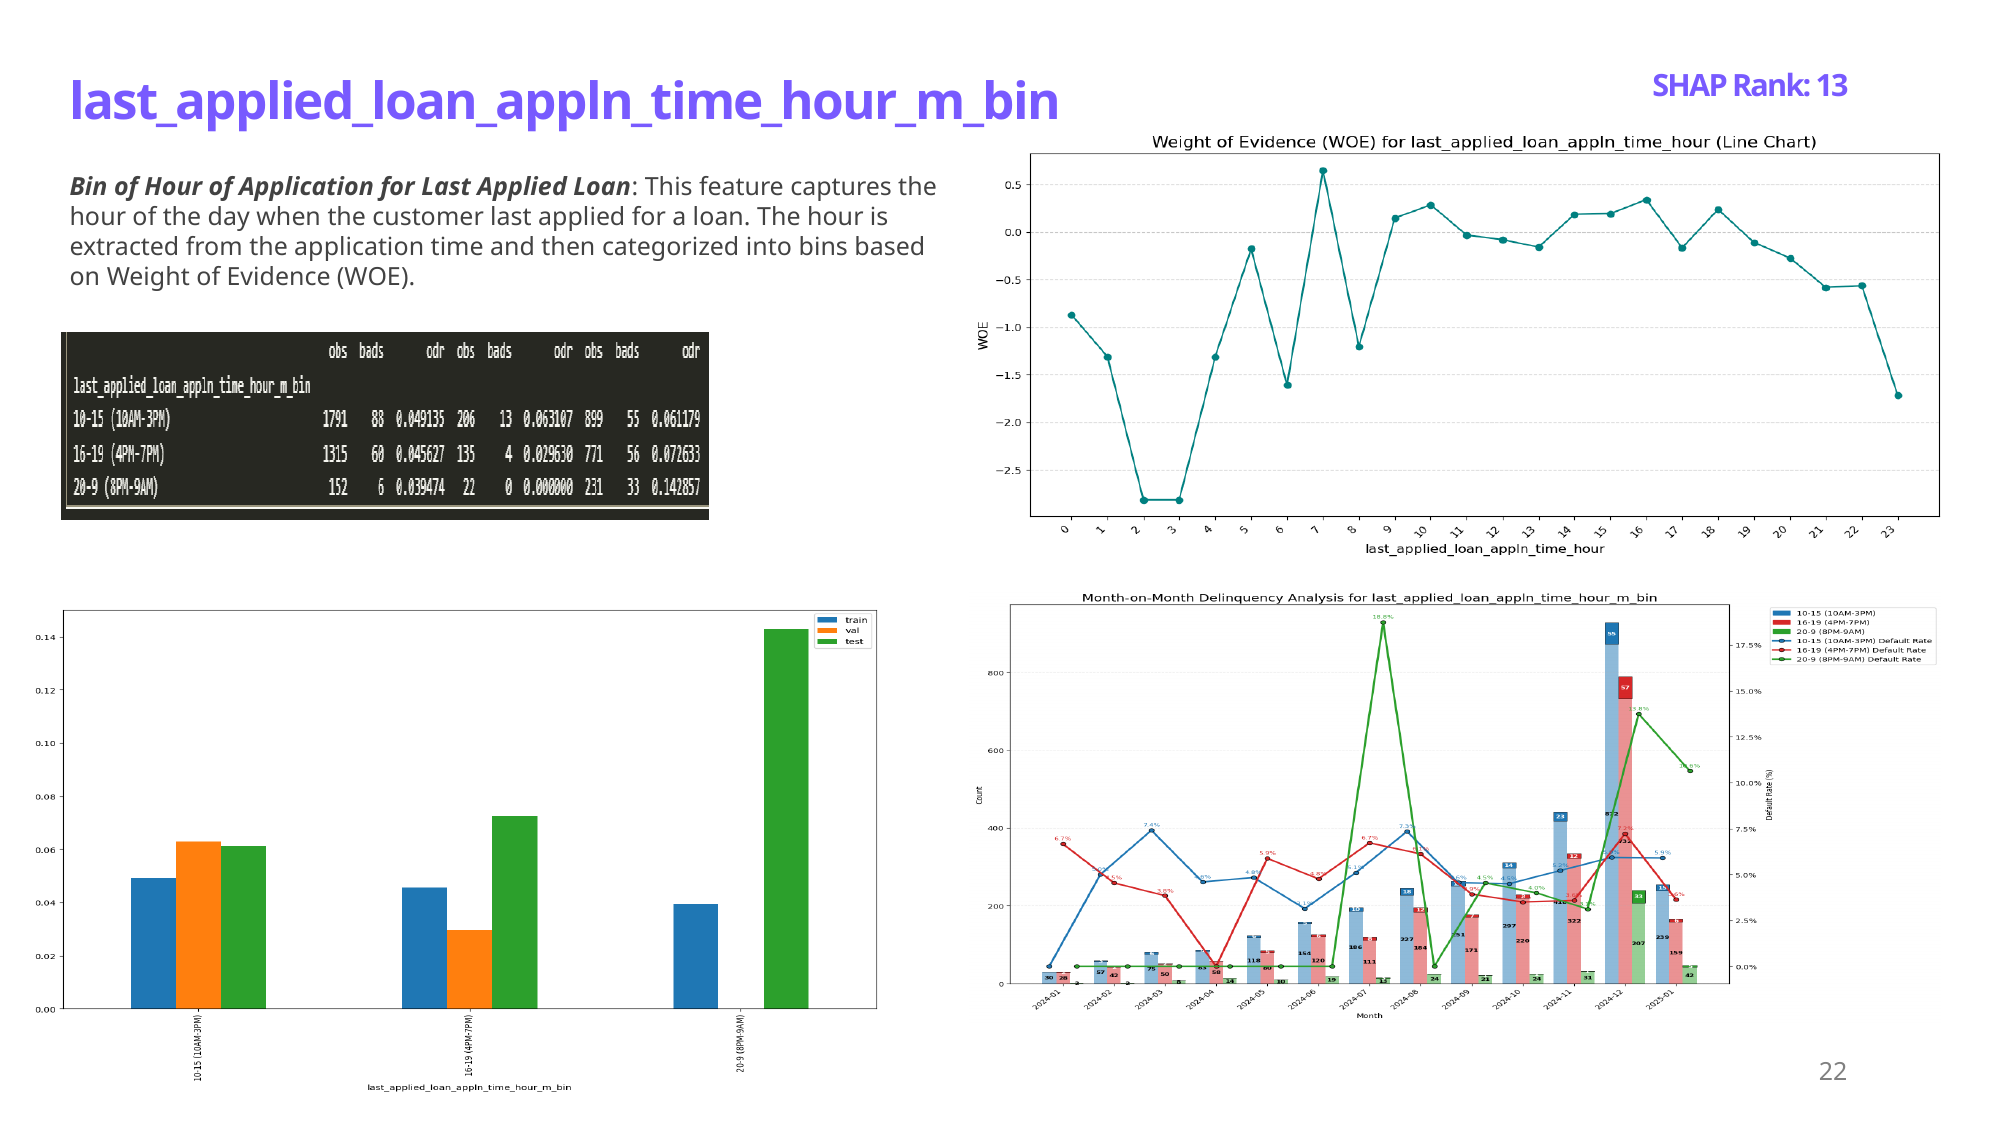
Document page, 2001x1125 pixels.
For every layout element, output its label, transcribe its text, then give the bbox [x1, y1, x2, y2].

picture [61, 332, 709, 520]
picture [969, 589, 1941, 1023]
picture [27, 605, 883, 1096]
slide_number 22 [1412, 1042, 1863, 1103]
picture [969, 128, 1946, 563]
title last_applied_loan_appln_time_hour_m_bin [54, 29, 1941, 137]
text_box Bin of Hour of Application for Last Applied Loan: This feature captures the hour of the day when the customer last applied for a loan. The hour is extracted from the application time and then categorized into bins based on Weight of Evidence (WOE). [54, 163, 969, 298]
text_box SHAP Rank: 13 [1637, 3, 1871, 111]
